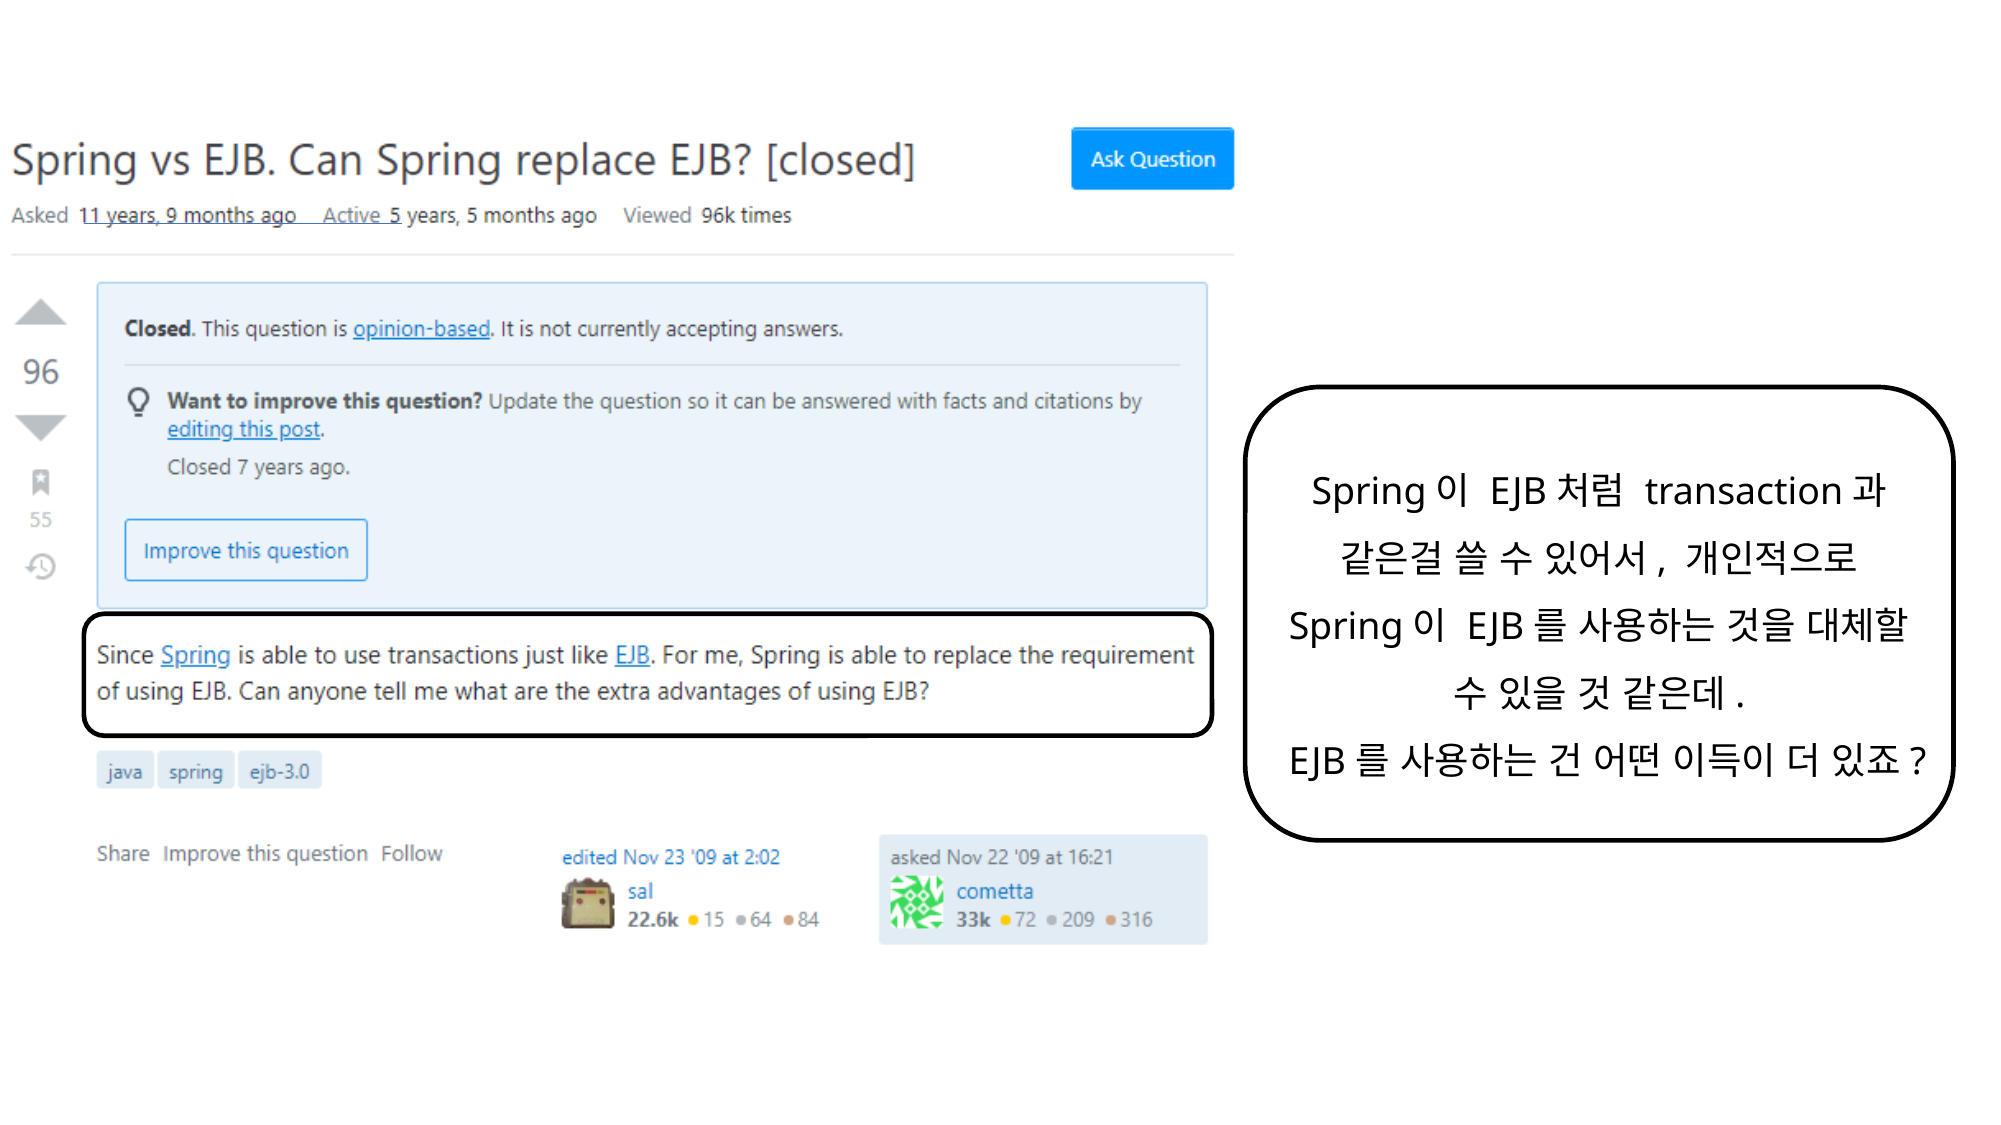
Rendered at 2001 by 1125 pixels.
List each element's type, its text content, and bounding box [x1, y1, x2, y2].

text_box Spring이 EJB처럼 transaction과 같은걸 쓸 수 있어서, 개인적으로 Spring이 EJB를 사용하는 것을 대체할 수 있을 것 같은데. EJB를 사용하는 건 어떤 이득이 더 있죠? [1246, 385, 1955, 842]
picture [0, 121, 1246, 978]
